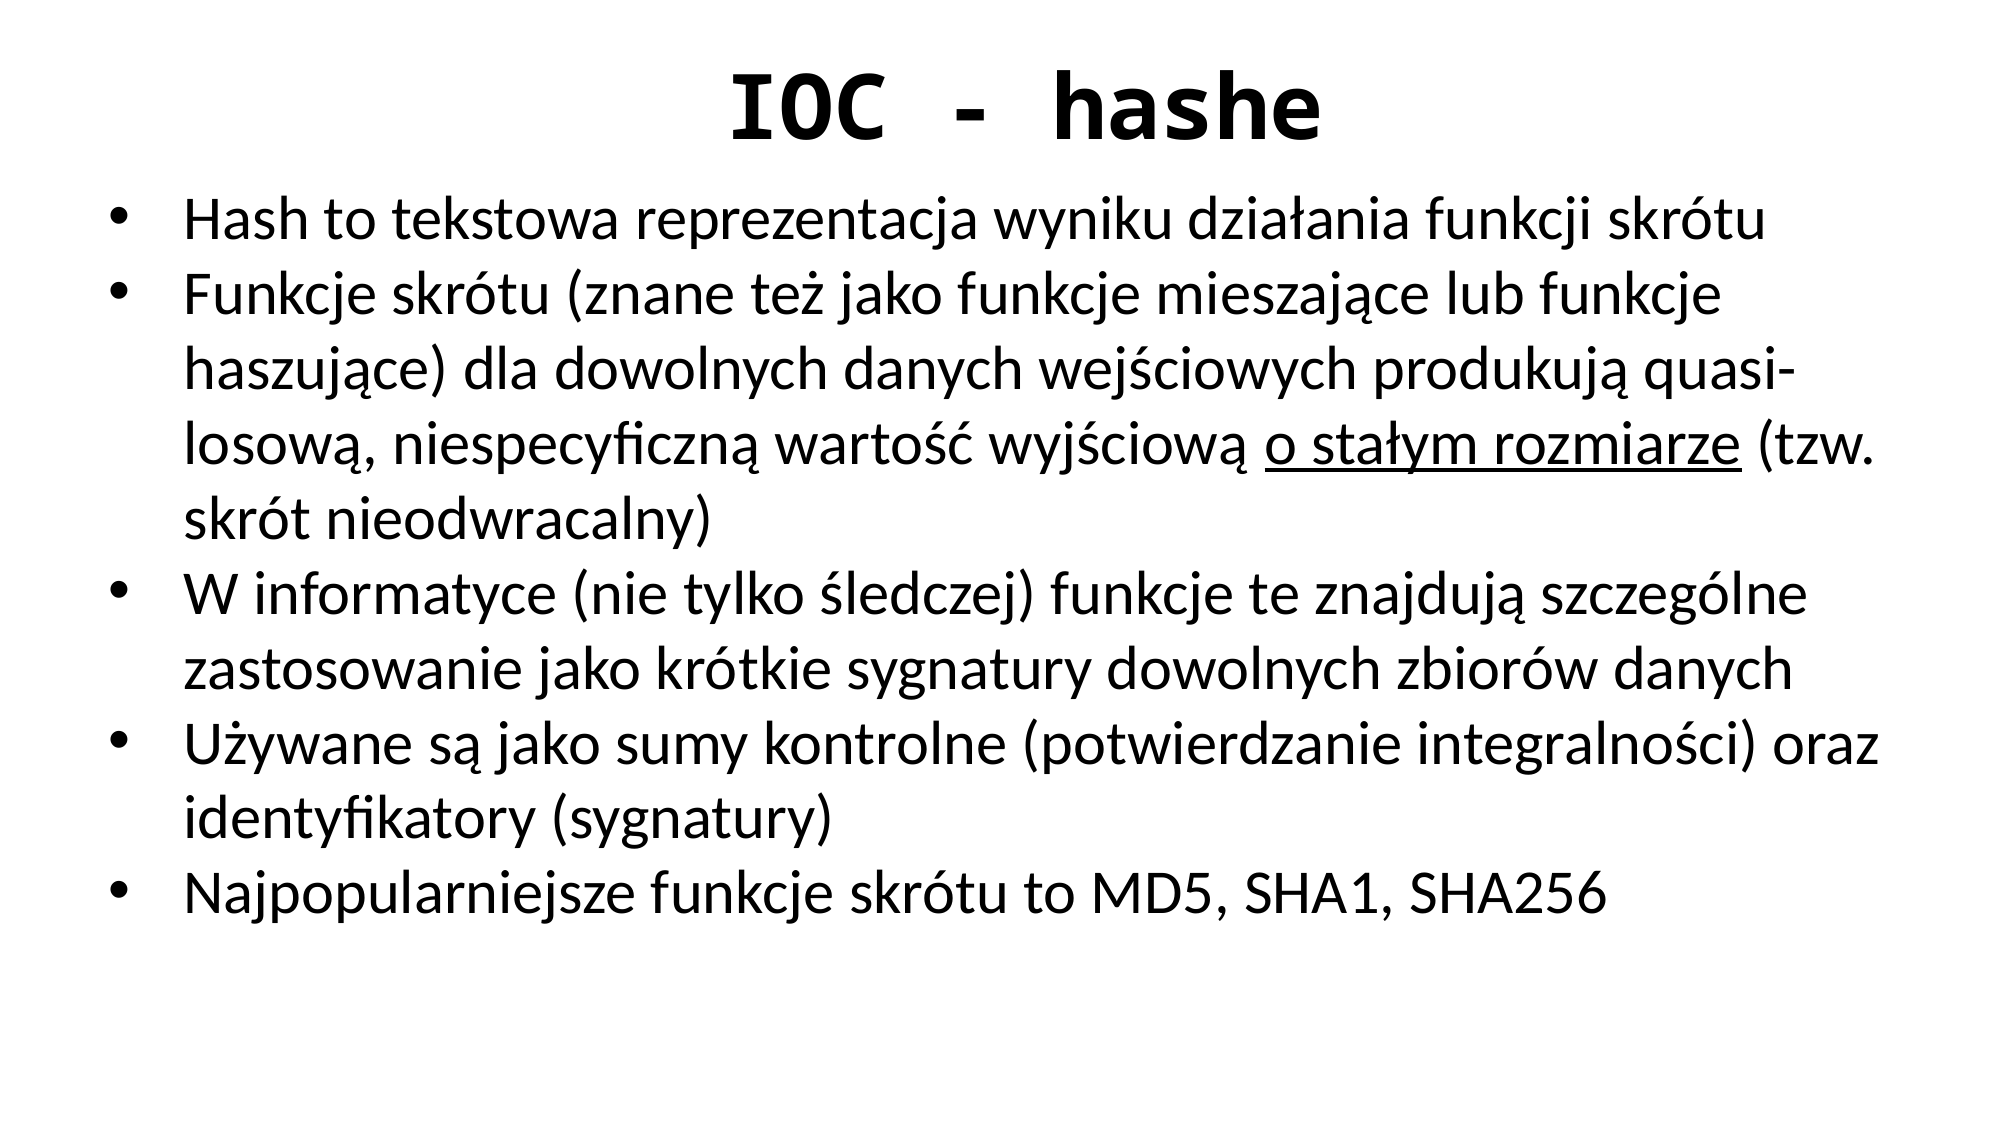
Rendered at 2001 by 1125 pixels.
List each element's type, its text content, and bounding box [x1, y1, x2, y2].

title IOC - hashe [125, 18, 1926, 169]
text_box Hash to tekstowa reprezentacja wyniku działania funkcji skrótu Funkcje skrótu (znane też jako funkcje mieszające lub funkcje haszujące) dla dowolnych danych wejściowych produkują quasi-losową, niespecyficzną wartość wyjściową o stałym rozmiarze (tzw. skrót nieodwracalny) W informatyce (nie tylko śledczej) funkcje te znajdują szczególne zastosowanie jako krótkie sygnatury dowolnych zbiorów danych Używane są jako sumy kontrolne (potwierdzanie integralności) oraz identyfikatory (sygnatury) Najpopularniejsze funkcje skrótu to MD5, SHA1, SHA256 [93, 169, 2000, 934]
